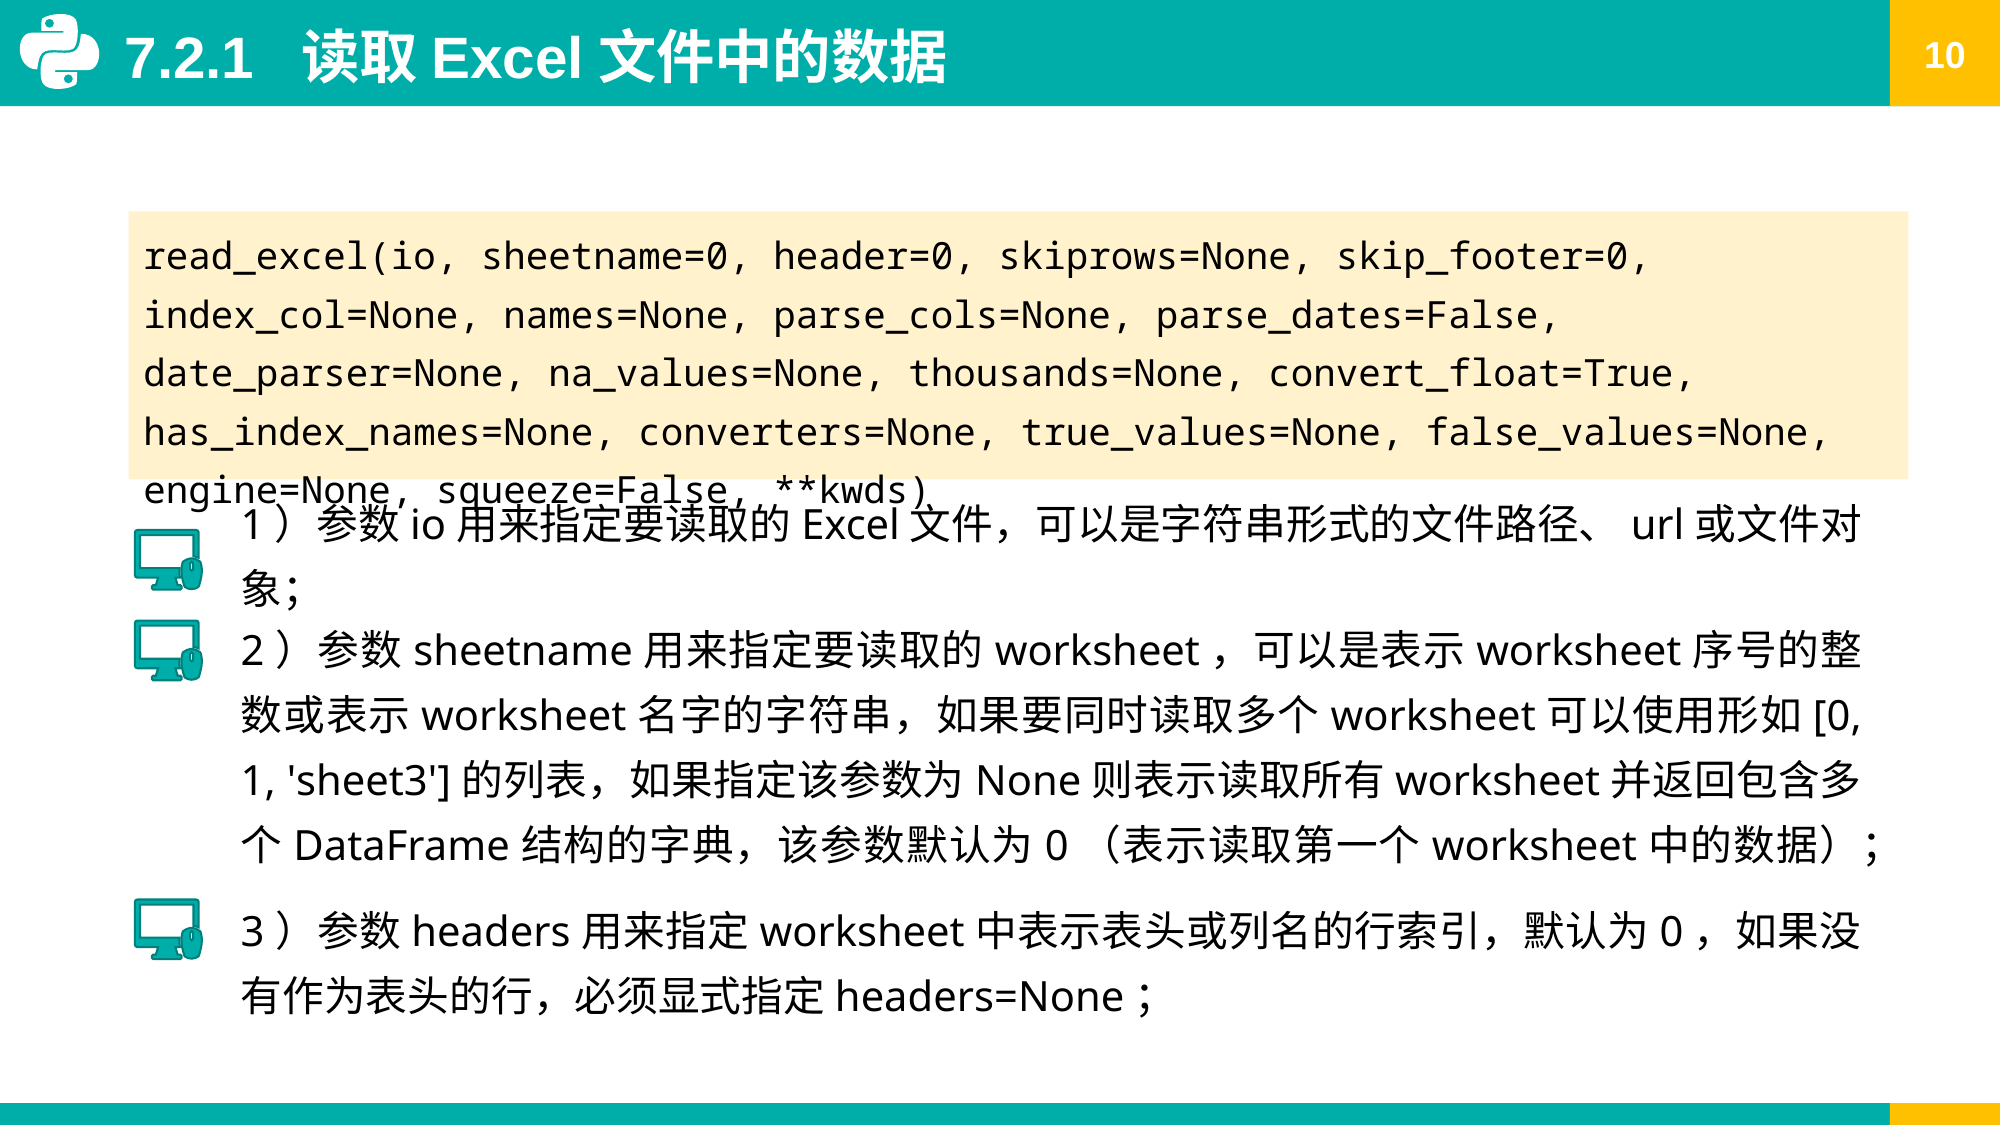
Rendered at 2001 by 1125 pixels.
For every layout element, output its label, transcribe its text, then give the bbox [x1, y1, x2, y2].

text_box [133, 528, 203, 591]
text_box 3）参数headers用来指定worksheet中表示表头或列名的行索引，默认为0，如果没有作为表头的行，必须显式指定headers=None； [225, 892, 1877, 1017]
text_box [133, 898, 203, 961]
text_box 7.2.1 读取Excel文件中的数据 [109, 12, 1682, 98]
text_box 2）参数sheetname用来指定要读取的worksheet，可以是表示worksheet序号的整数或表示worksheet名字的字符串，如果要同时读取多个worksheet可以使用形如[0, 1, 'sheet3']的列表，如果指定该参数为None则表示读取所有worksheet并返回包含多个DataFrame结构的字典，该参数默认为0（表示读取第一个worksheet中的数据）； [225, 584, 1877, 892]
text_box [133, 619, 203, 682]
text_box read_excel(io, sheetname=0, header=0, skiprows=None, skip_footer=0, index_col=None, names=None, parse_cols=None, parse_dates=False, date_parser=None, na_values=None, thousands=None, convert_float=True, has_index_names=None, converters=None, true_values=None, false_values=None, engine=None, squeeze=False, **kwds) [128, 211, 1909, 480]
text_box 1）参数io用来指定要读取的Excel文件，可以是字符串形式的文件路径、url或文件对象； [225, 503, 1877, 584]
